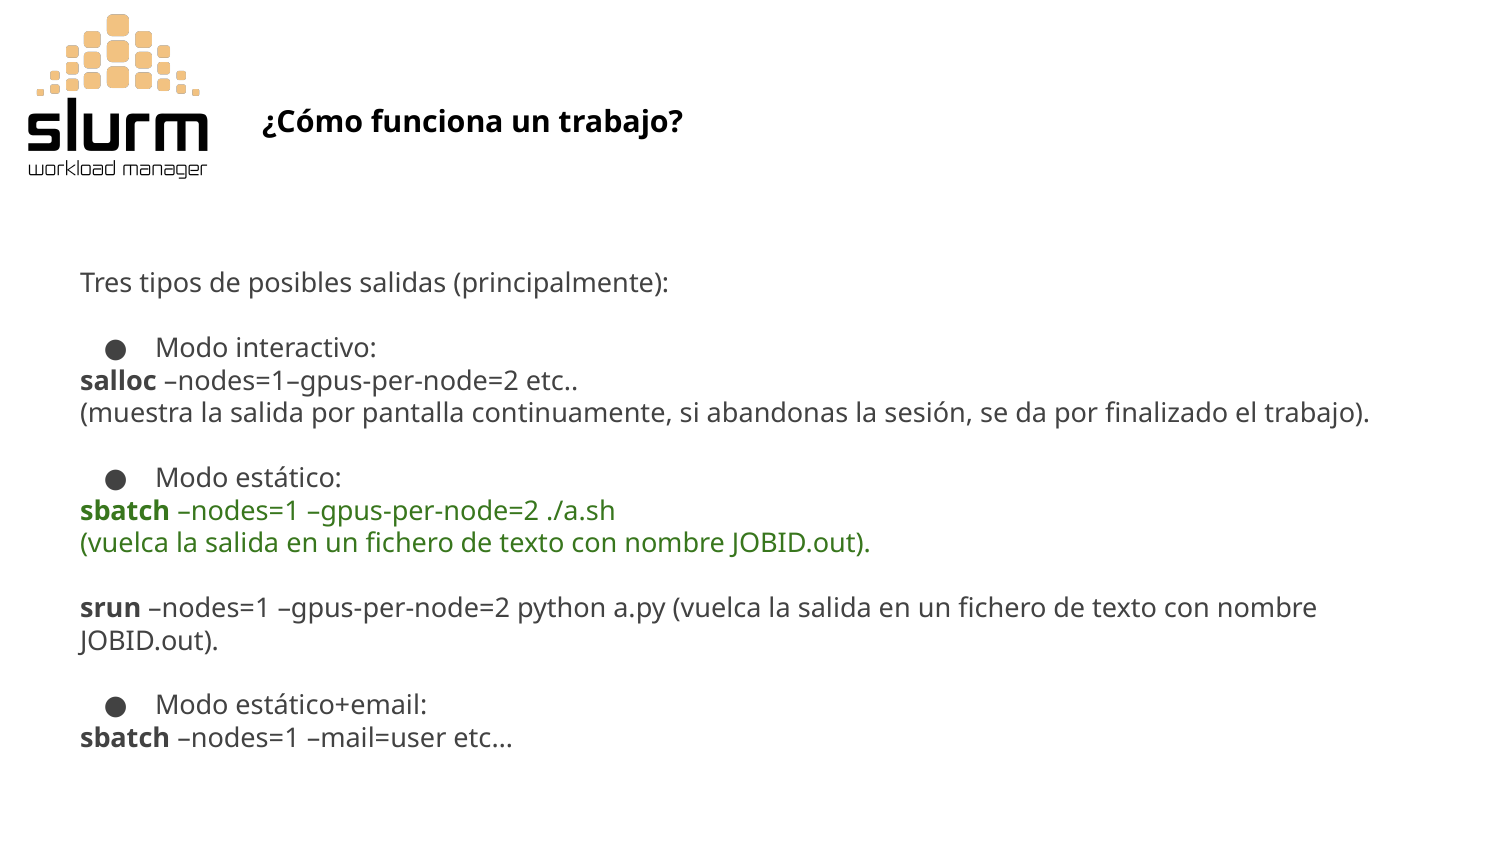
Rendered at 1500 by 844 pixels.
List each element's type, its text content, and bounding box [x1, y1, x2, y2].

text_box Tres tipos de posibles salidas (principalmente): Modo interactivo: salloc –nodes=1–gpus-per-node=2 etc.. (muestra la salida por pantalla continuamente, si abandonas la sesión, se da por finalizado el trabajo). Modo estático: sbatch –nodes=1 –gpus-per-node=2 ./a.sh (vuelca la salida en un fichero de texto con nombre JOBID.out). srun –nodes=1 –gpus-per-node=2 python a.py (vuelca la salida en un fichero de texto con nombre JOBID.out). Modo estático+email: sbatch –nodes=1 –mail=user etc… [65, 250, 1468, 833]
title ¿Cómo funciona un trabajo? Sistema de gestión y administración de trabajos en clusters de pequeño y gran tamaño. [247, 86, 1018, 250]
picture [28, 14, 209, 179]
